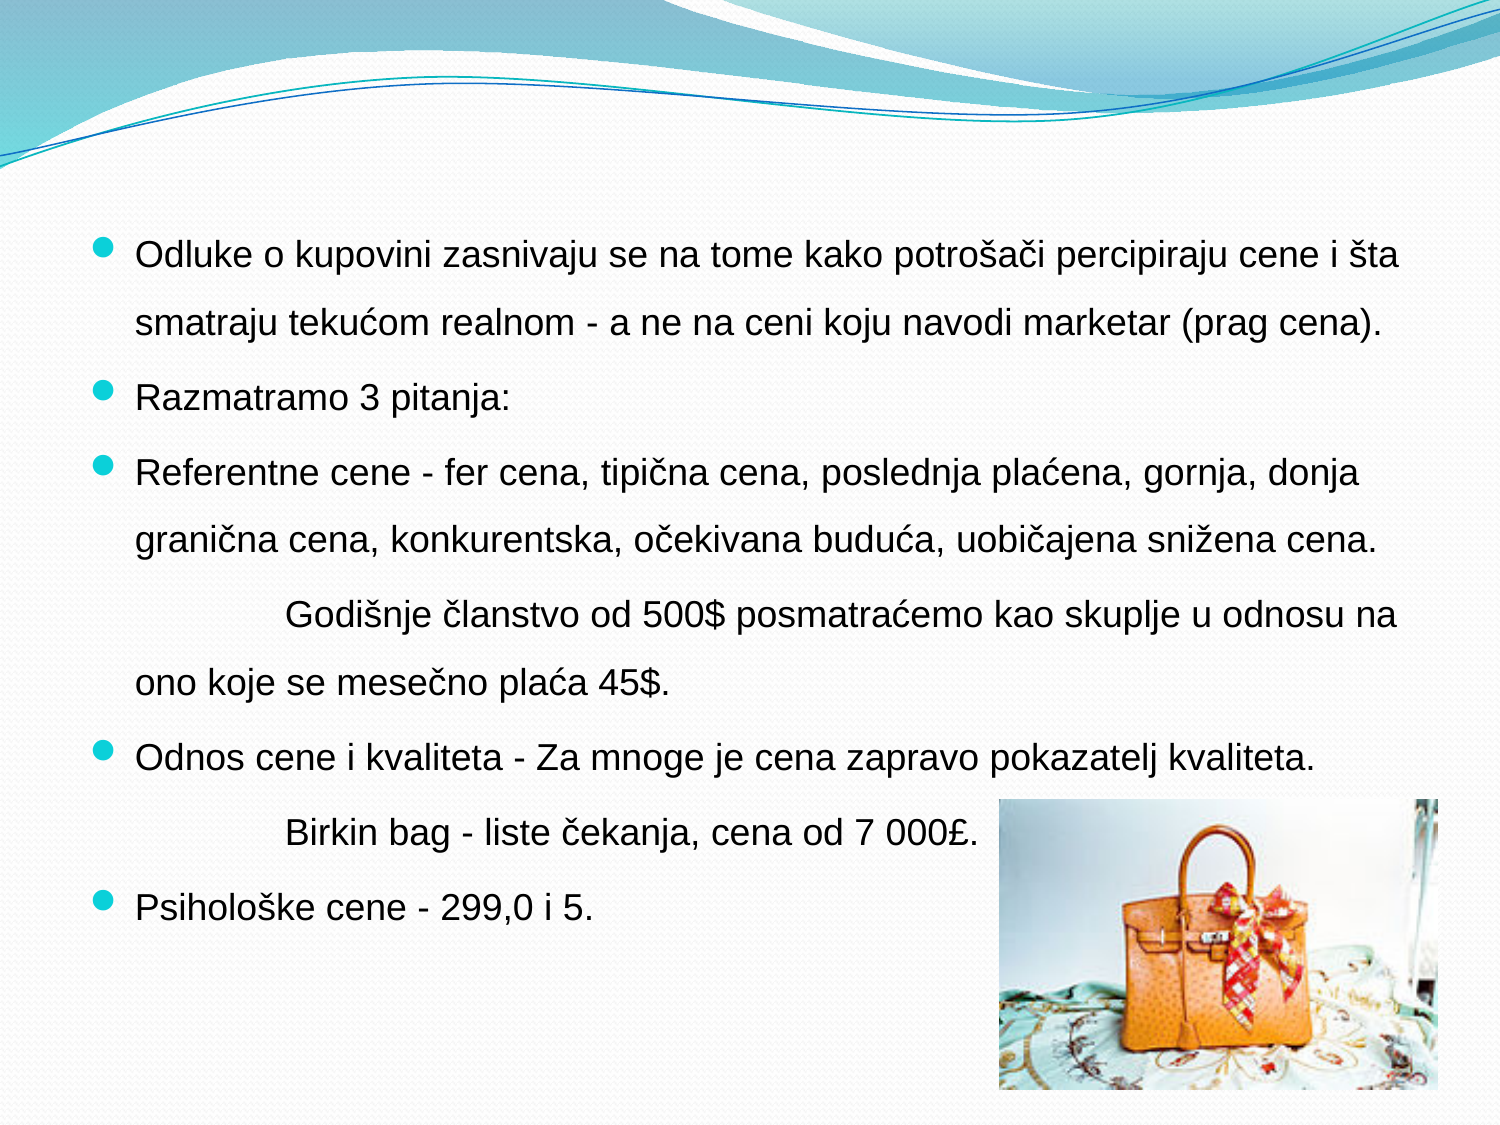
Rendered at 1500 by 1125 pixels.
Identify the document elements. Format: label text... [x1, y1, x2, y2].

list Odluke o kupovini zasnivaju se na tome kako potrošači percipiraju cene i šta smatraju tekućom realnom - a ne na ceni koju navodi marketar (prag cena). Razmatramo 3 pitanja: Referentne cene - fer cena, tipična cena, poslednja plaćena, gornja, donja granična cena, konkurentska, očekivana buduća, uobičajena snižena cena. Godišnje članstvo od 500$ posmatraćemo kao skuplje u odnosu na ono koje se mesečno plaća 45$. Odnos cene i kvaliteta - Za mnoge je cena zapravo pokazatelj kvaliteta. Birkin bag - liste čekanja, cena od 7 000£. Psihološke cene - 299,0 i 5. [75, 200, 1425, 1038]
picture [999, 799, 1438, 1090]
